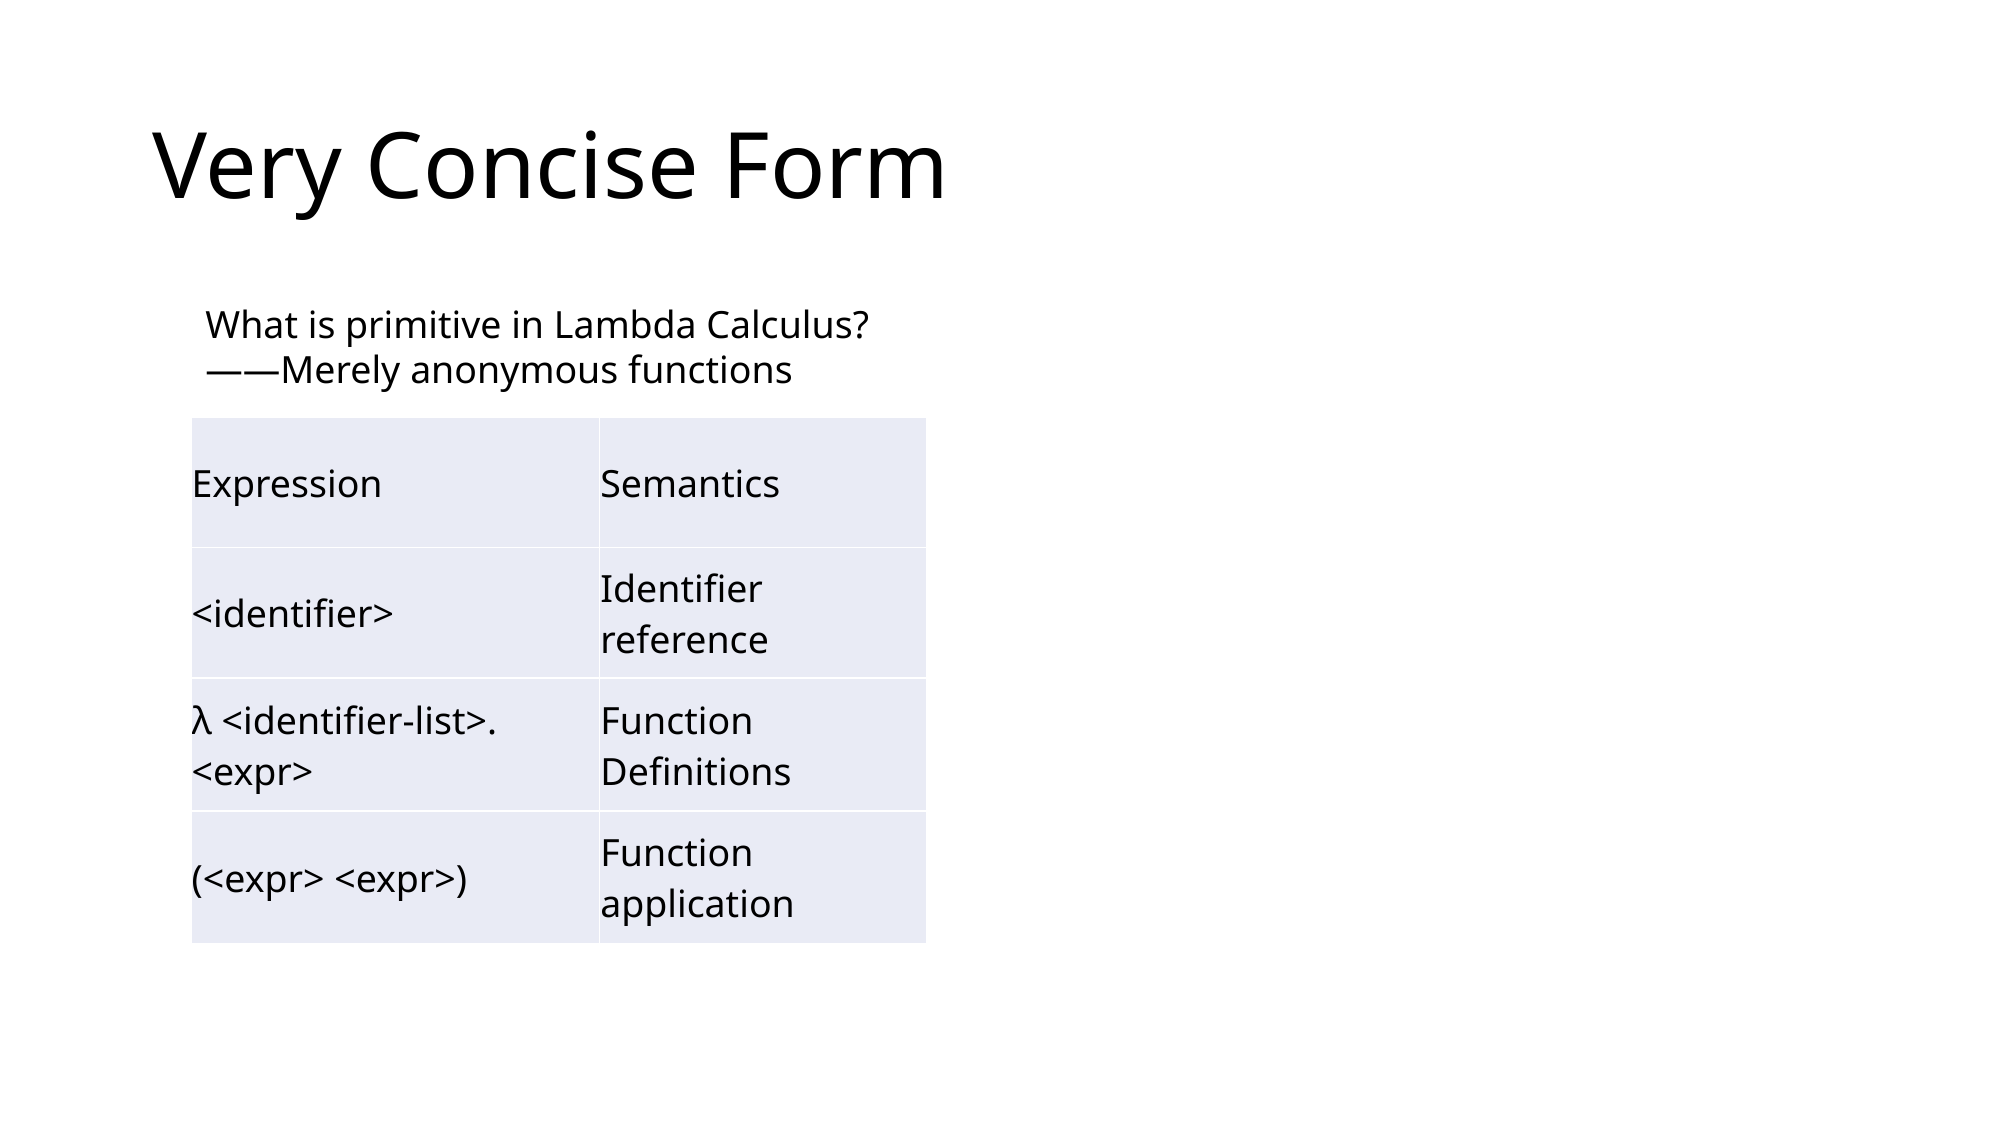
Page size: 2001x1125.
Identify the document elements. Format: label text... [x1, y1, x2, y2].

title Very Concise Form [137, 59, 1863, 278]
table_cell (<expr> <expr>) [192, 812, 599, 943]
table_cell Function Definitions [600, 679, 926, 810]
table_cell Function application [600, 812, 926, 943]
table_cell Identifier reference [600, 548, 926, 677]
text_box What is primitive in Lambda Calculus? ——Merely anonymous functions [190, 294, 1075, 399]
table_header Expression [192, 418, 599, 547]
table_cell λ <identifier-list>. <expr> [192, 679, 599, 810]
table_header Semantics [600, 418, 926, 547]
table_cell <identifier> [192, 548, 599, 677]
